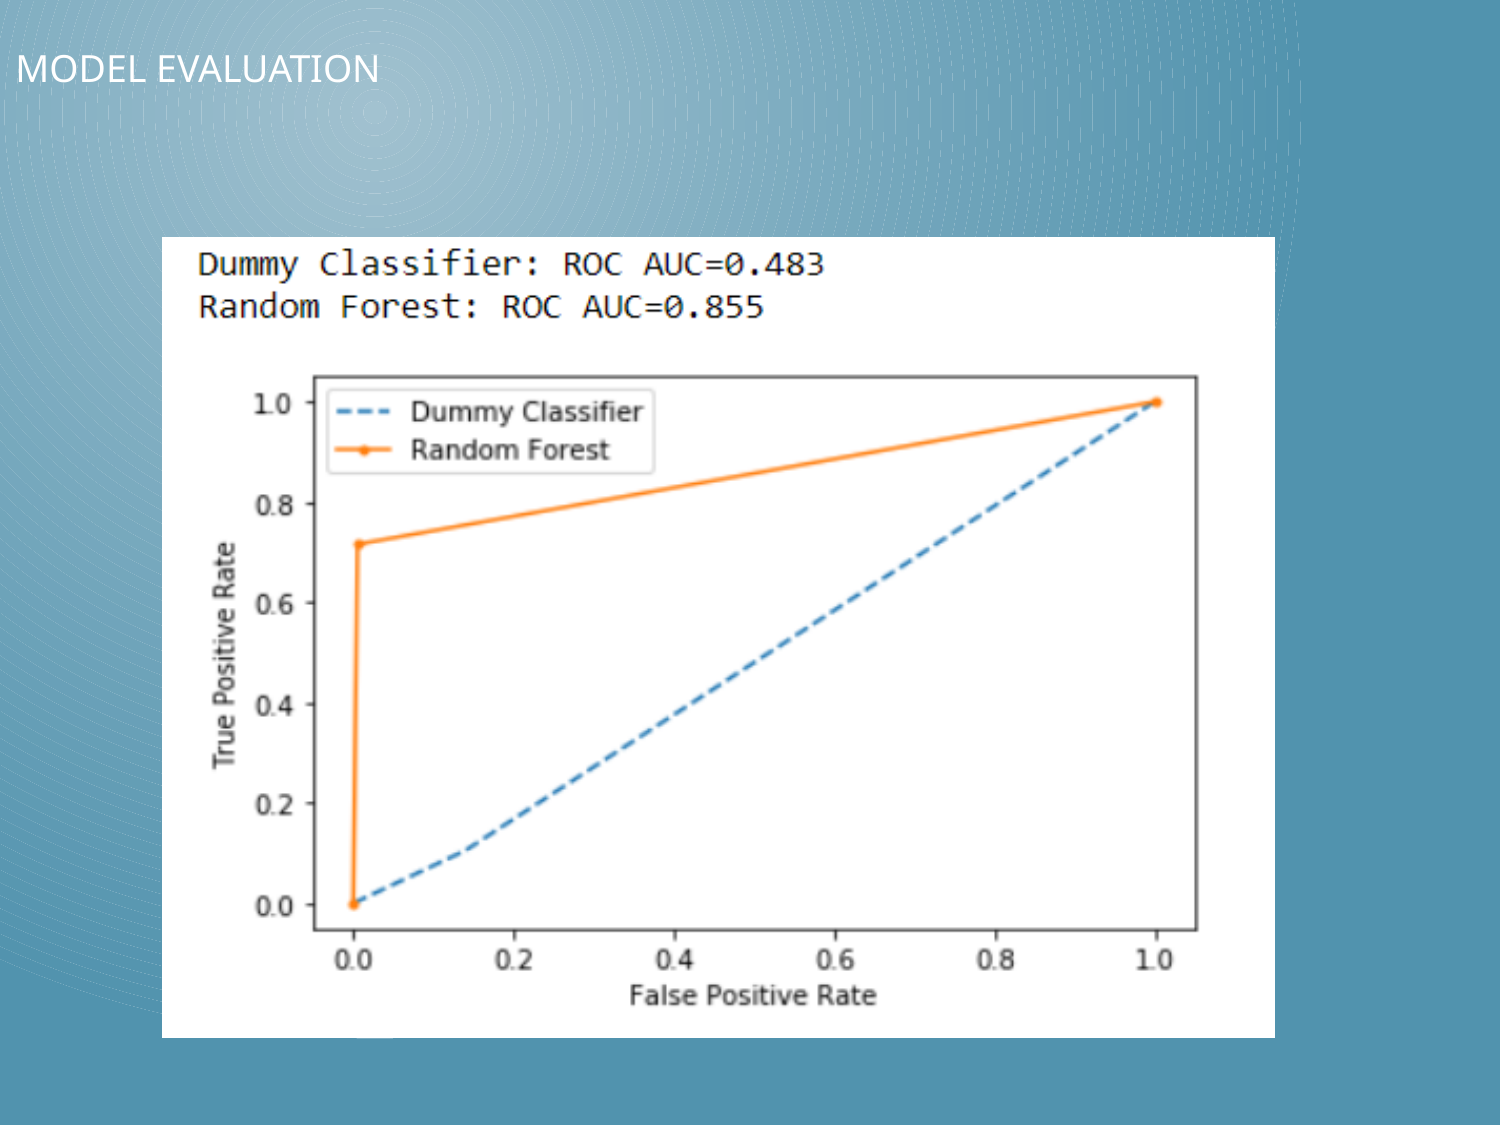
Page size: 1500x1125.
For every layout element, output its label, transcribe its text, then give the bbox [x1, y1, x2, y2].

picture [162, 237, 1276, 1038]
title Model evaluation [0, 37, 700, 170]
